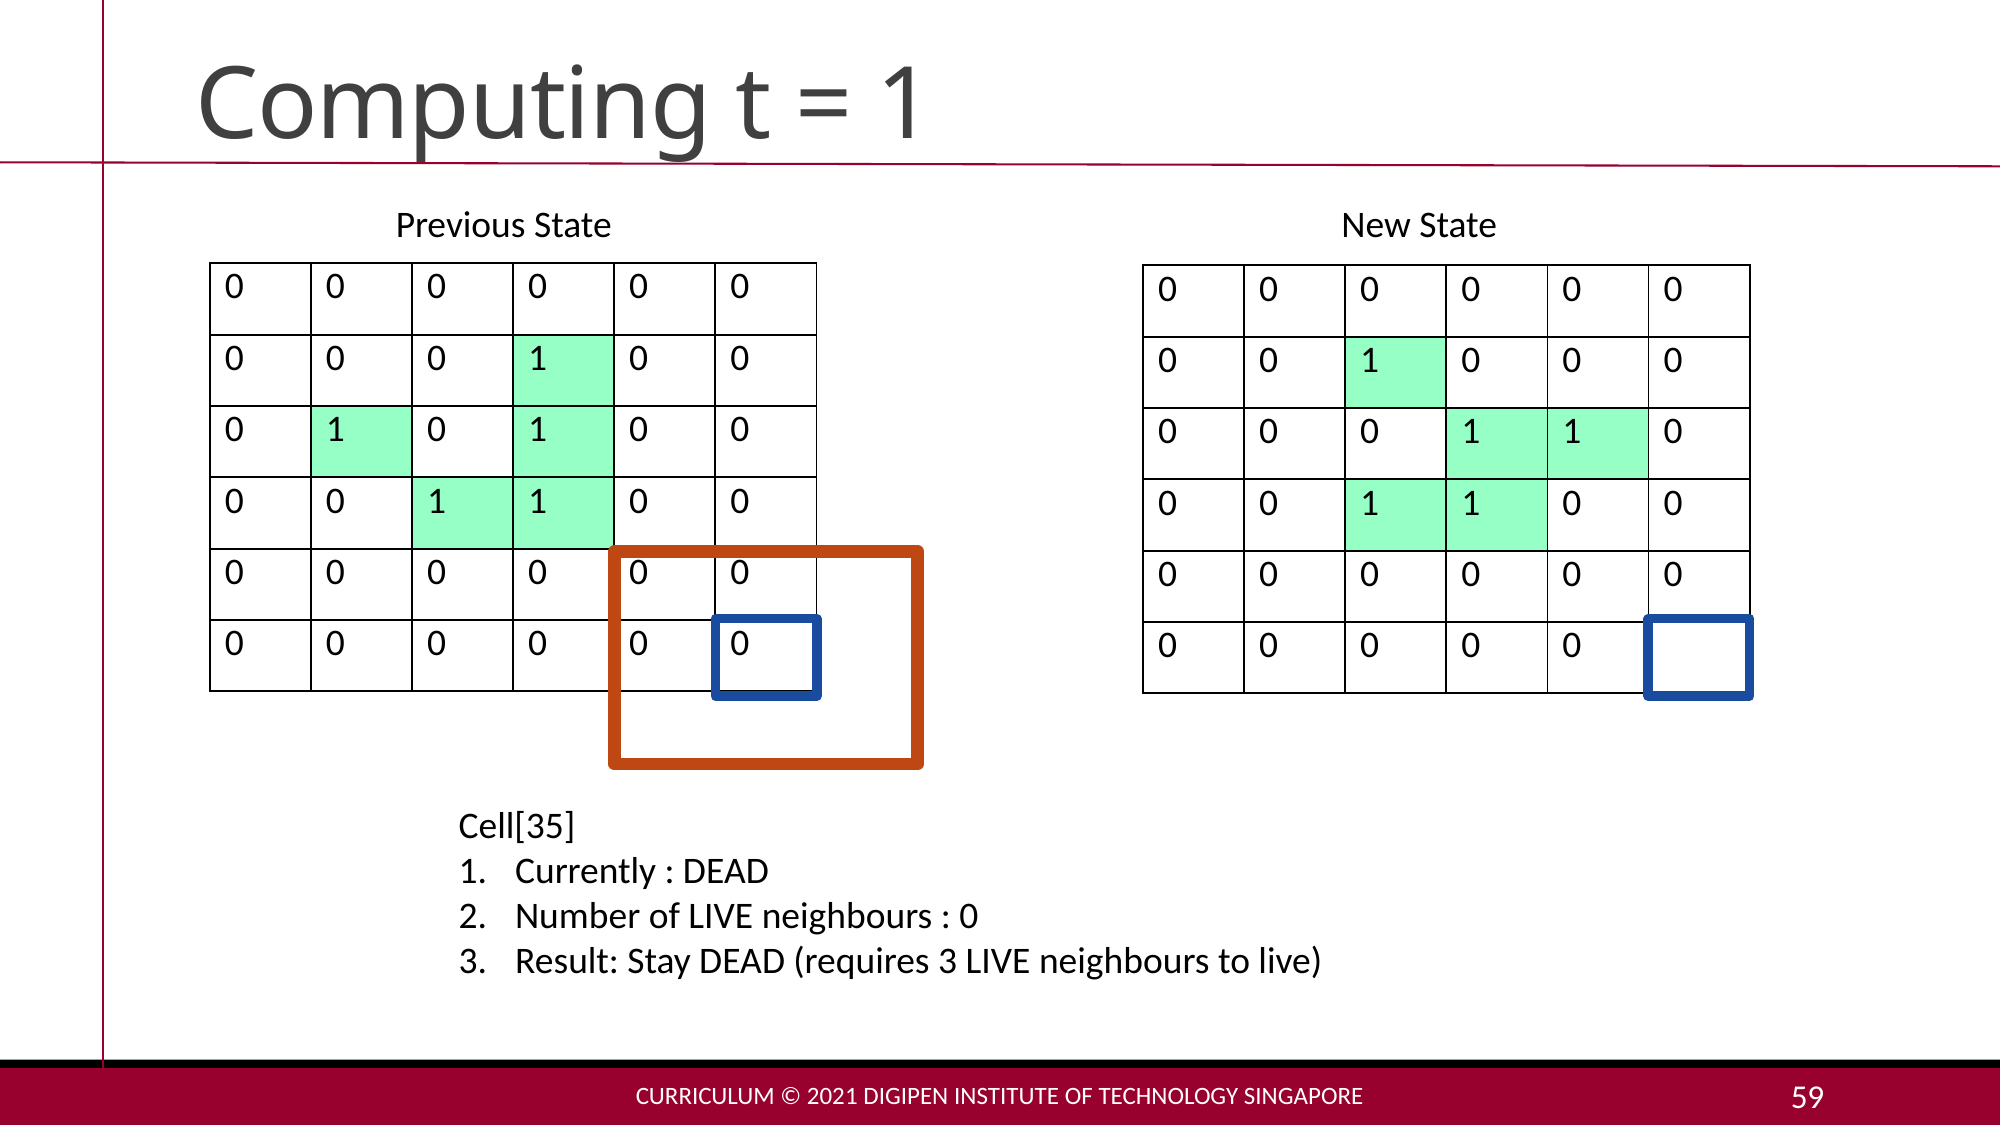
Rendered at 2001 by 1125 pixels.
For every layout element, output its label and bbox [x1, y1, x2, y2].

table_header [1245, 266, 1344, 336]
table_cell [1144, 409, 1243, 478]
table_cell [413, 550, 512, 619]
table_cell [1245, 480, 1344, 550]
text_box [443, 793, 1591, 989]
table_header [312, 264, 411, 334]
table_cell [1346, 480, 1445, 550]
table_cell [312, 478, 411, 548]
table_cell [312, 550, 411, 619]
table_cell [514, 550, 613, 619]
table_cell [514, 478, 613, 548]
table_header [716, 264, 816, 334]
footer [604, 1064, 1396, 1125]
table_cell [615, 407, 714, 476]
table_cell [1144, 480, 1243, 550]
table_cell [1144, 552, 1243, 621]
title [180, 24, 1830, 167]
table_cell [1144, 623, 1243, 692]
table_cell [1245, 338, 1344, 407]
text_box [1326, 192, 1591, 252]
table_cell [1144, 338, 1243, 407]
table_header [514, 264, 613, 334]
table_cell [312, 621, 411, 690]
table_cell [1649, 552, 1749, 618]
table_cell [1447, 552, 1547, 621]
table_cell [211, 336, 310, 405]
table_header [211, 264, 310, 334]
table_cell [211, 621, 310, 690]
table_cell [1346, 409, 1445, 478]
table_header [1548, 266, 1648, 336]
table_cell [211, 550, 310, 619]
text_box [381, 192, 646, 252]
table_cell [413, 407, 512, 476]
table_cell [514, 407, 613, 476]
slide_number [1624, 1064, 1840, 1125]
text_box [614, 551, 918, 765]
table_cell [1346, 338, 1445, 407]
table_cell [1548, 480, 1648, 550]
table_header [1144, 266, 1243, 336]
table_cell [1447, 480, 1547, 550]
table_cell [211, 478, 310, 548]
table_cell [211, 407, 310, 476]
table_cell [716, 407, 816, 476]
table_cell [716, 478, 816, 548]
table_cell [1346, 623, 1445, 692]
table_cell [1447, 338, 1547, 407]
table_cell [716, 336, 816, 405]
table_cell [413, 478, 512, 548]
table_cell [1548, 552, 1648, 621]
table_cell [1447, 409, 1547, 478]
table_cell [615, 478, 714, 548]
table_cell [514, 621, 613, 690]
table_header [1447, 266, 1547, 336]
table_cell [312, 336, 411, 405]
table_cell [1548, 409, 1648, 478]
text_box [1648, 618, 1750, 697]
table_cell [615, 336, 714, 405]
table_cell [1649, 480, 1749, 550]
table_cell [1245, 623, 1344, 692]
table_cell [1548, 338, 1648, 407]
table_header [413, 264, 512, 334]
table_cell [1245, 552, 1344, 621]
table_cell [1649, 338, 1749, 407]
table_header [615, 264, 714, 334]
table_header [1649, 266, 1749, 336]
table_cell [312, 407, 411, 476]
table_cell [514, 336, 613, 405]
table_cell [1649, 409, 1749, 478]
table_cell [1548, 623, 1648, 692]
table_cell [1245, 409, 1344, 478]
table_header [1346, 266, 1445, 336]
table_cell [413, 336, 512, 405]
table_cell [1346, 552, 1445, 621]
table_cell [1447, 623, 1547, 692]
table_cell [413, 621, 512, 690]
